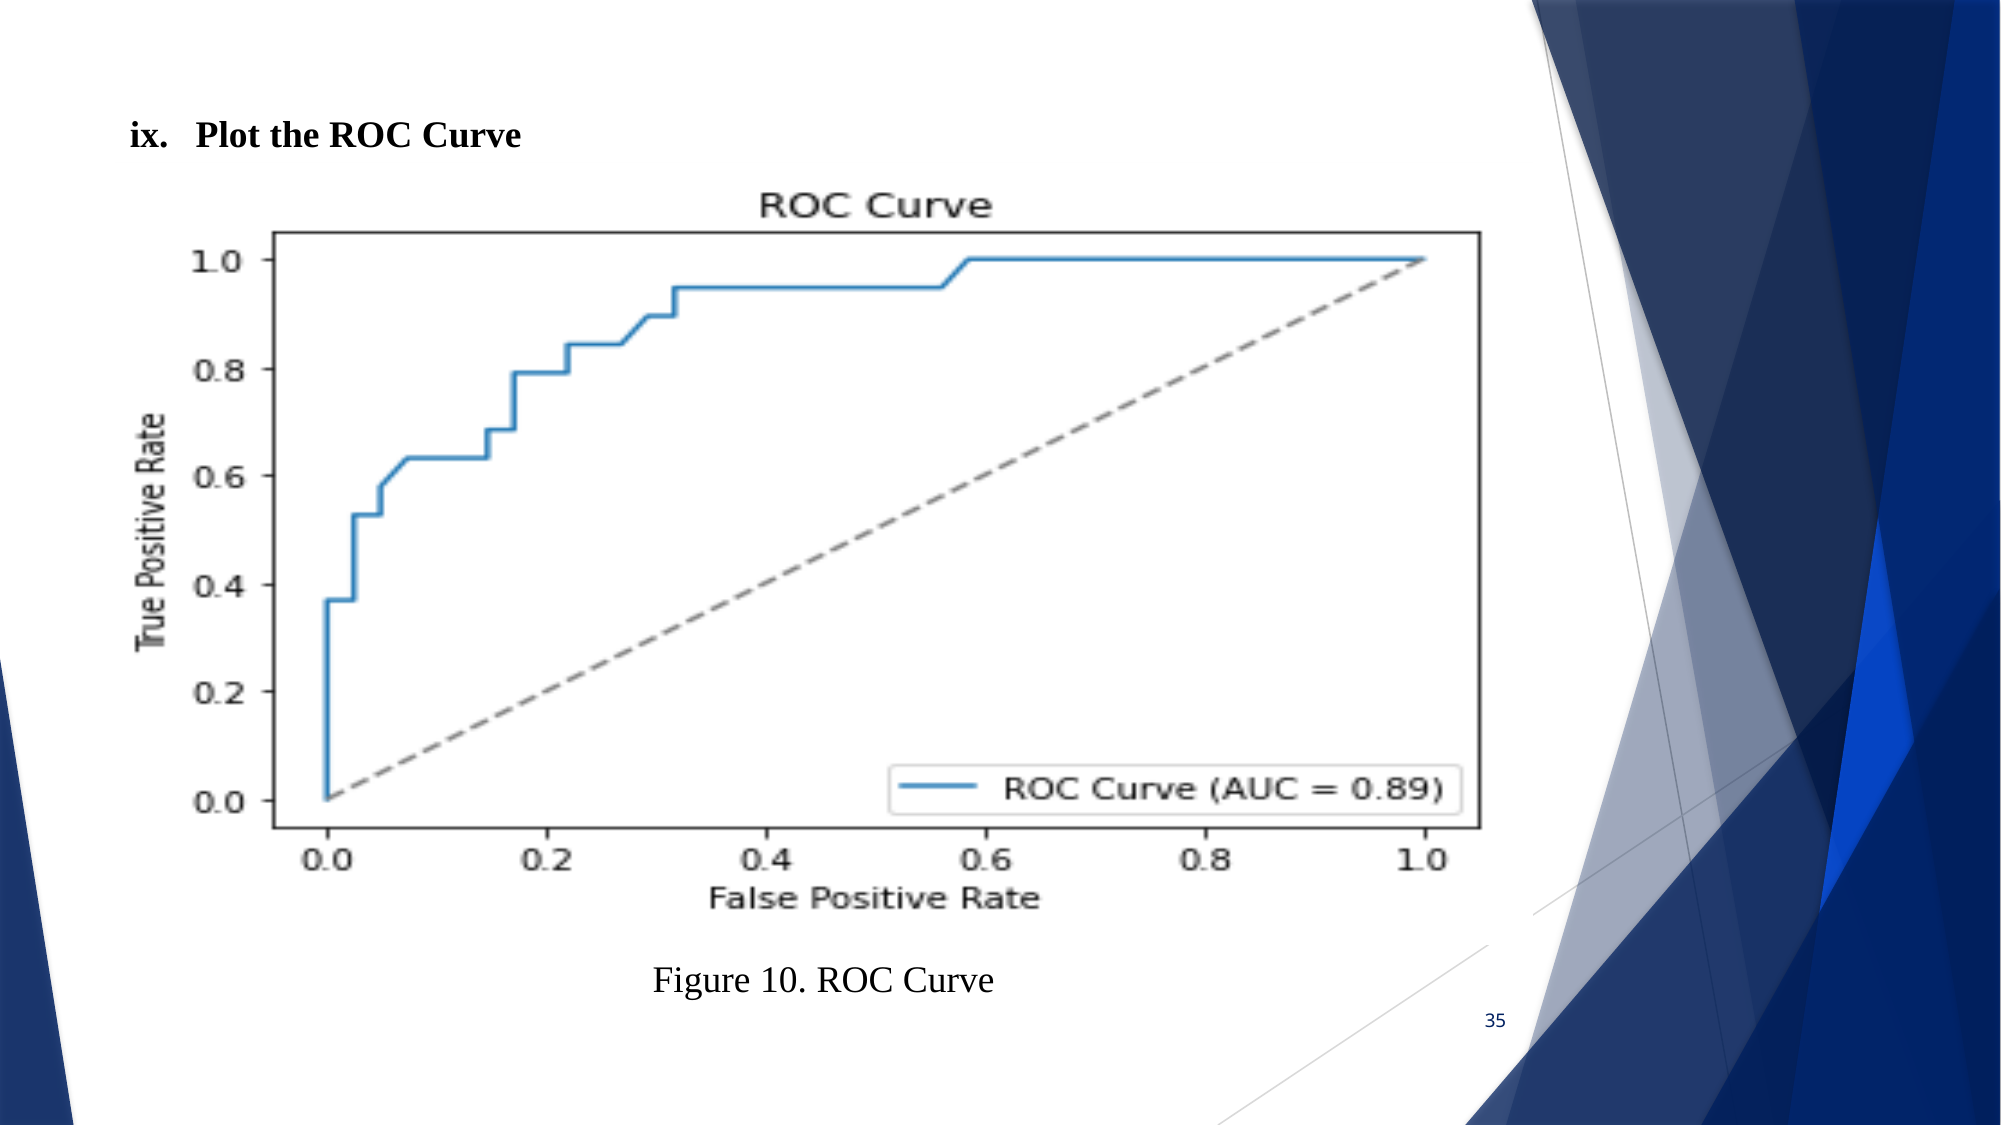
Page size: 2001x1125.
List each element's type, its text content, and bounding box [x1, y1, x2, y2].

slide_number 35 [1409, 991, 1522, 1051]
text_box Plot the ROC Curve [115, 99, 1533, 160]
text_box Figure 10. ROC Curve [115, 952, 1533, 1008]
picture [114, 160, 1534, 945]
